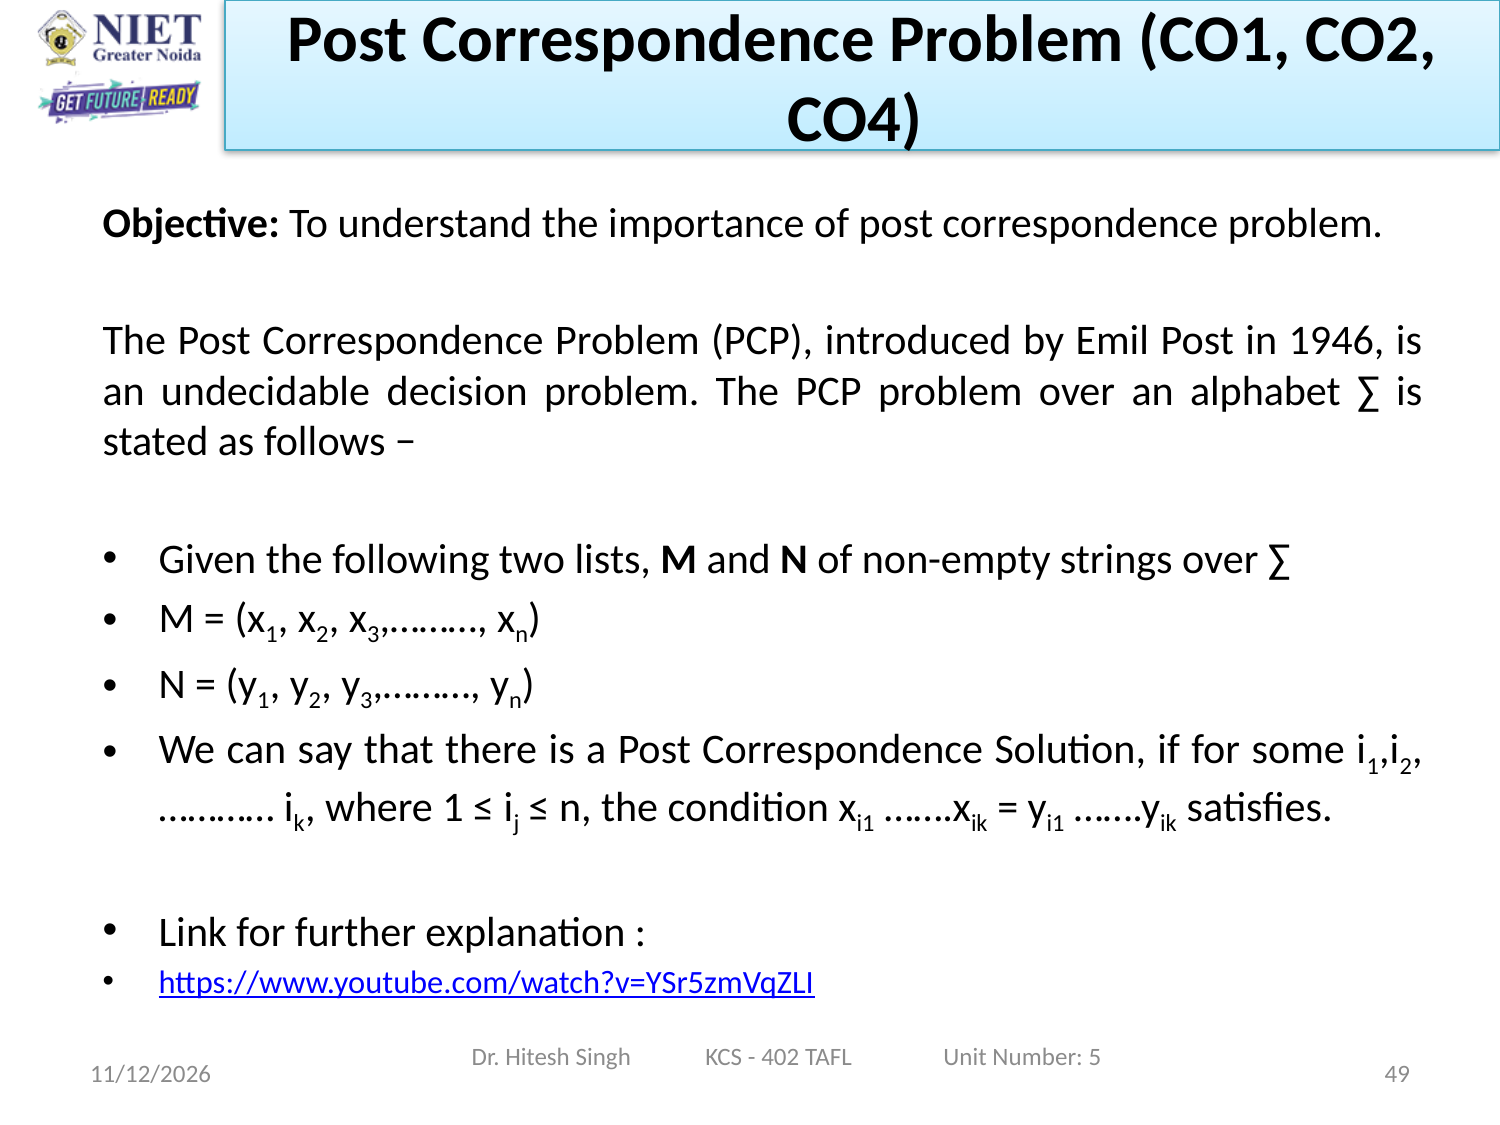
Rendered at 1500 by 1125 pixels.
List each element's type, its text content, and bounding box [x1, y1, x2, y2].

footer Dr. Hitesh Singh KCS - 402 TAFL Unit Number: 5 [375, 1025, 1200, 1085]
slide_number 49 [1074, 1042, 1425, 1103]
text_box Post Correspondence Problem (CO1, CO2, CO4) [224, 0, 1500, 151]
list Objective: To understand the importance of post correspondence problem. The Post Correspondence Problem (PCP), introduced by Emil Post in 1946, is an undecidable decision problem. The PCP problem over an alphabet ∑ is stated as follows − Given the following two lists, M and N of non-empty strings over ∑ M = (x1, x2, x3,………, xn) N = (y1, y2, y3,………, yn) We can say that there is a Post Correspondence Solution, if for some i1,i2,………… ik, where 1 ≤ ij ≤ n, the condition xi1 …….xik = yi1 …….yik satisfies. Link for further explanation : https://www.youtube.com/watch?v=YSr5zmVqZLI [87, 187, 1438, 1025]
picture [0, 0, 238, 135]
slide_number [75, 1042, 425, 1103]
